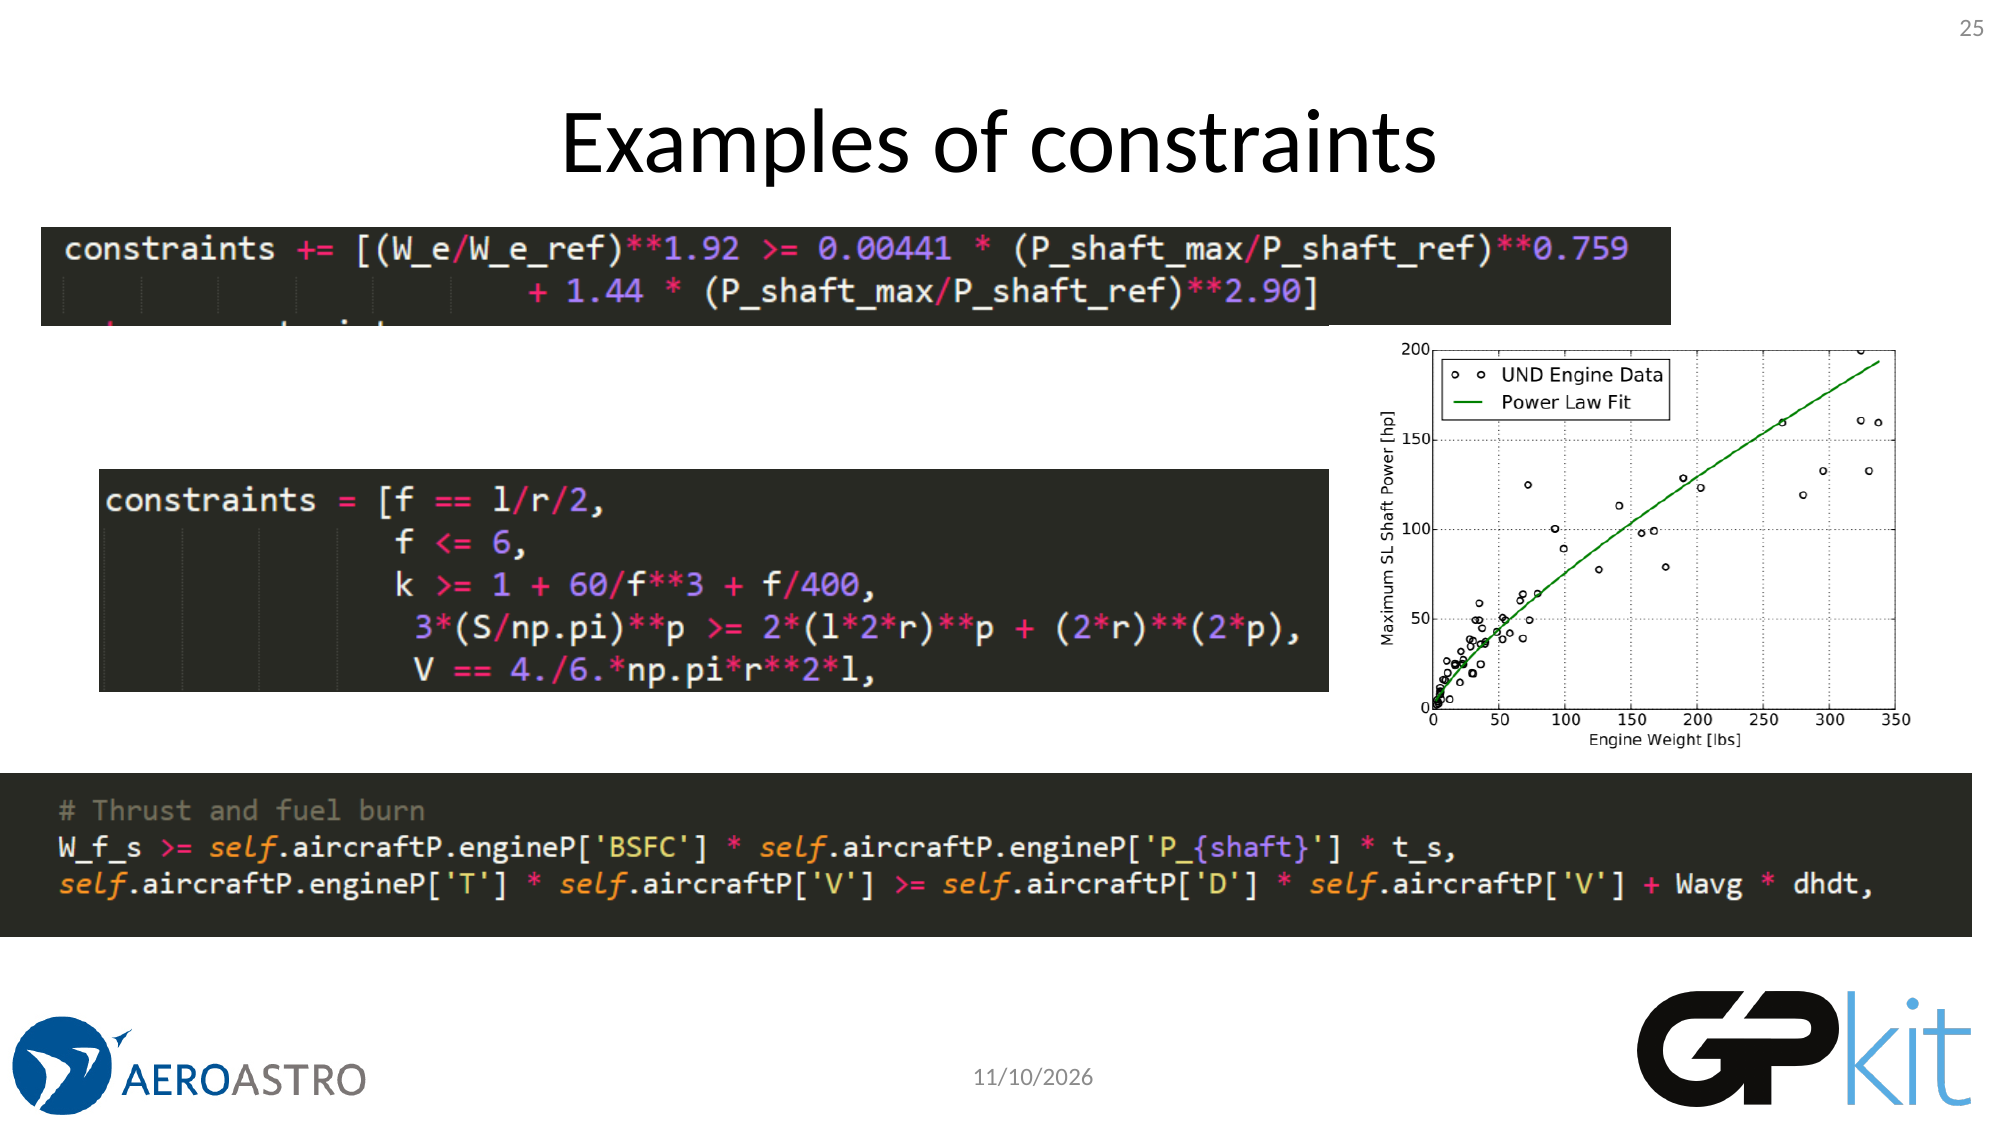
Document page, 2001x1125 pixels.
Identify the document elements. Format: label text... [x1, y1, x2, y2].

picture [1637, 991, 1971, 1107]
picture [41, 227, 1937, 761]
title Examples of constraints [99, 42, 1900, 230]
picture [0, 1006, 370, 1125]
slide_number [800, 1045, 1267, 1106]
picture [0, 773, 1972, 937]
slide_number 25 [1533, 0, 2000, 57]
